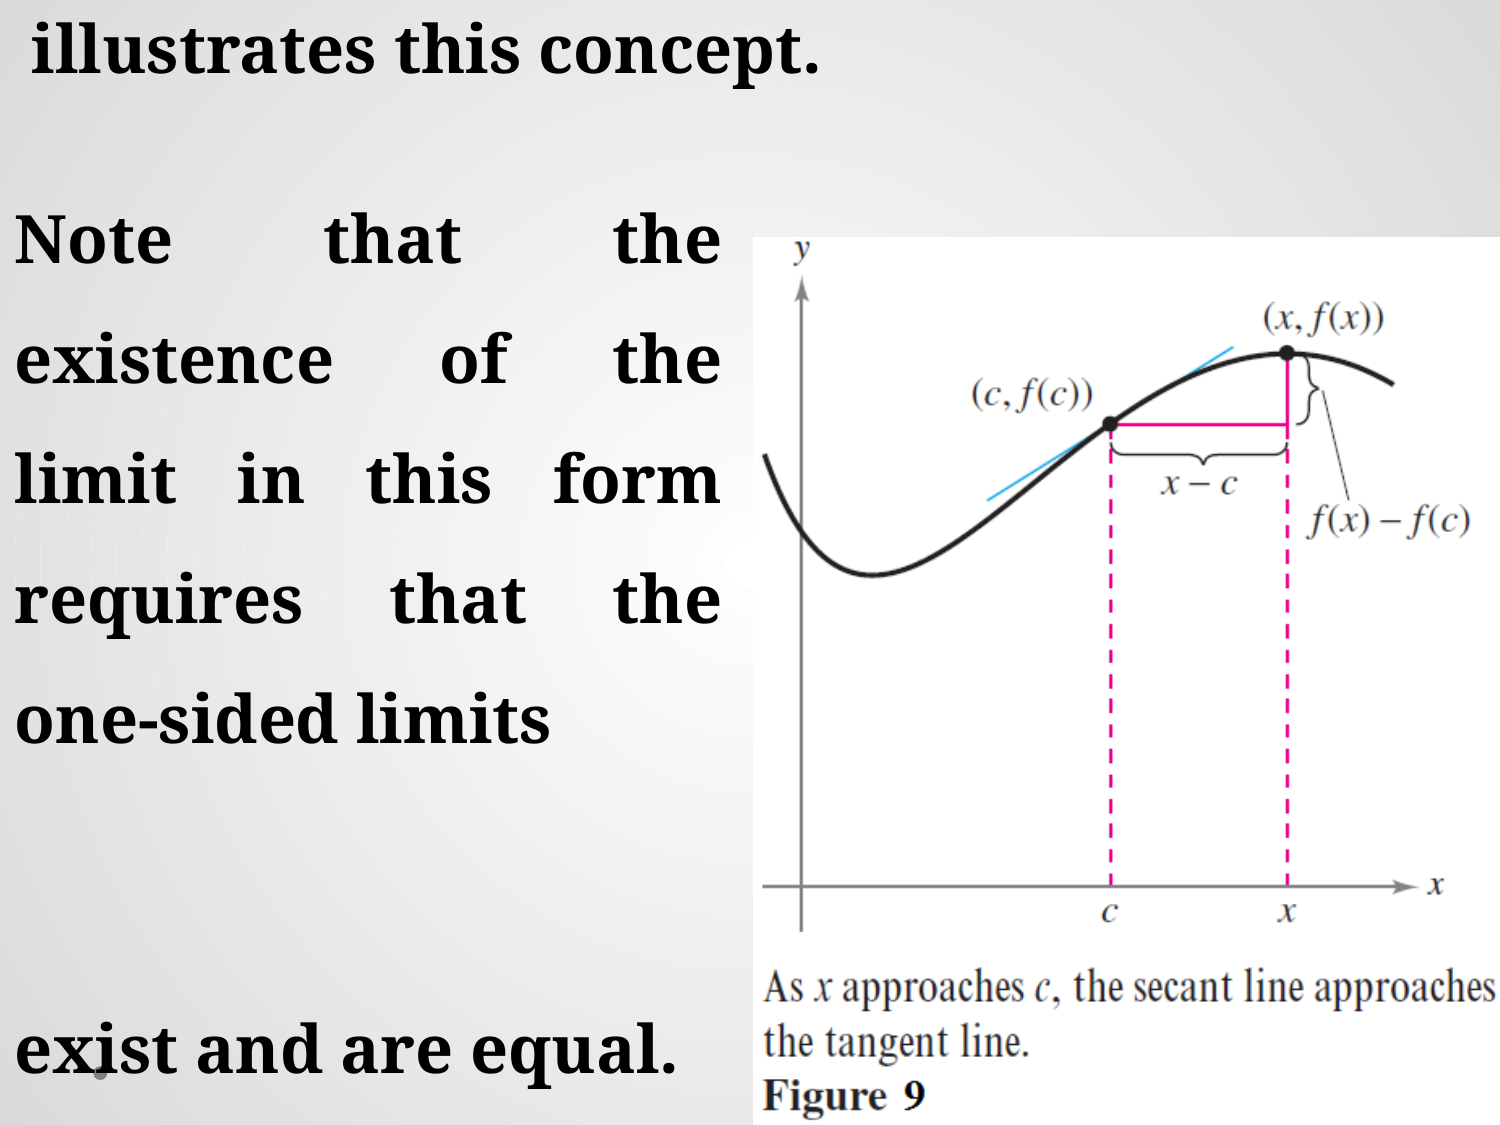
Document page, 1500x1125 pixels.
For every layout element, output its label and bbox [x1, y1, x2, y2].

picture [753, 237, 1500, 1125]
